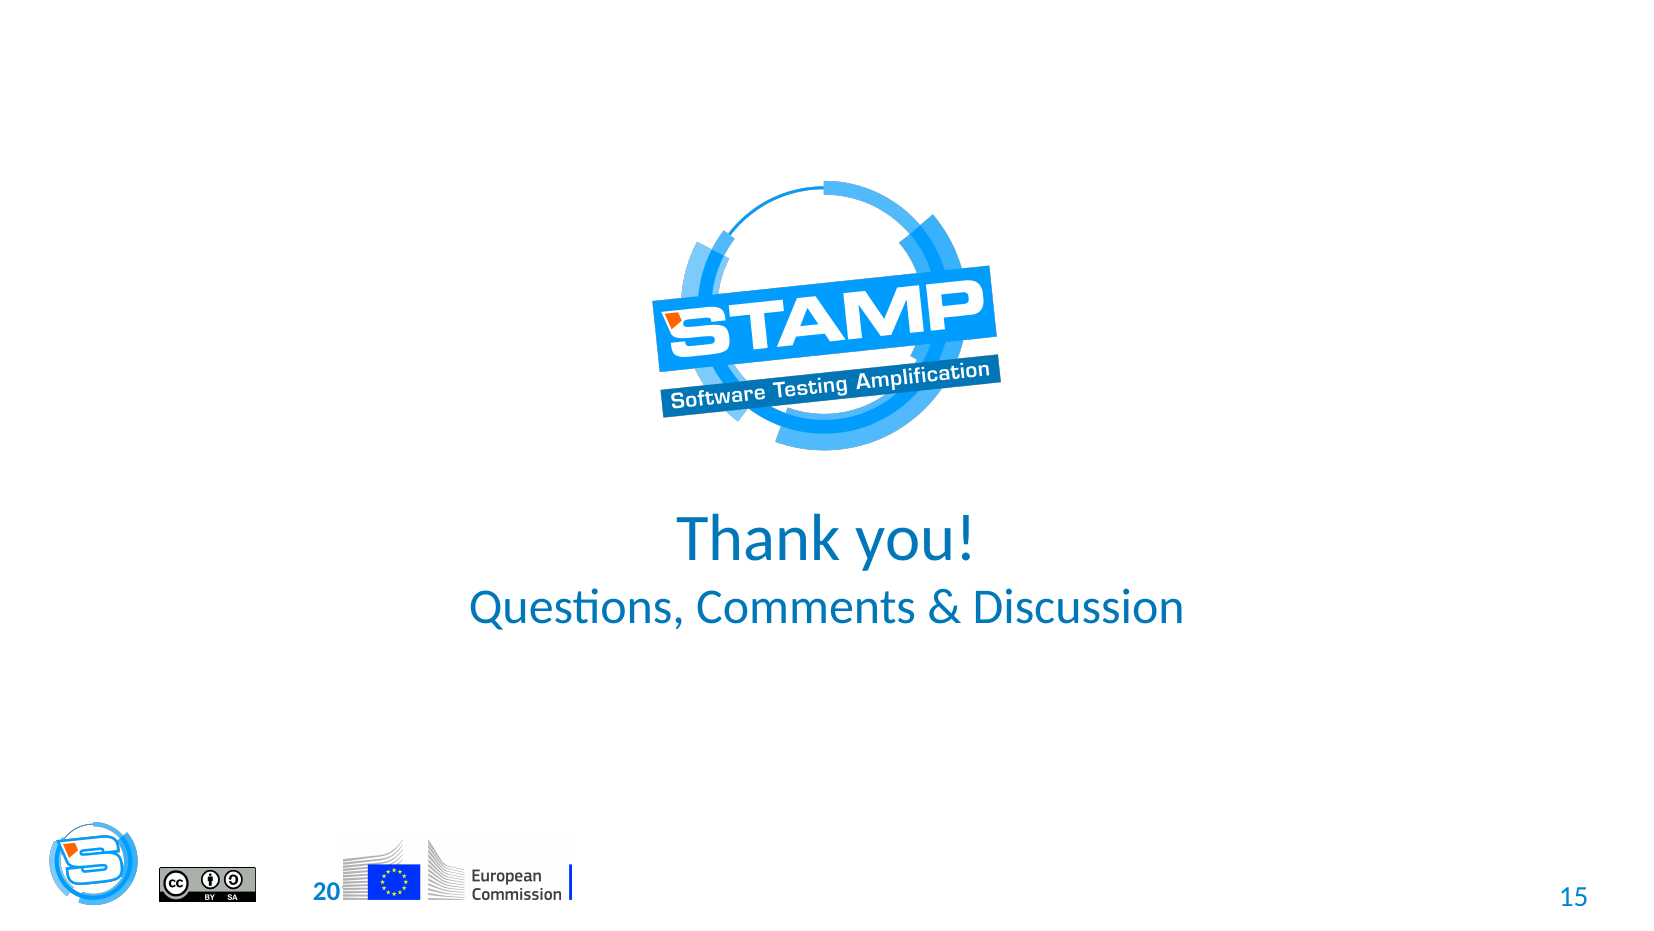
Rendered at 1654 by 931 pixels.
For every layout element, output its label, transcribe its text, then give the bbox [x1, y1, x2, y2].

picture [640, 165, 1013, 466]
picture [159, 867, 256, 902]
title Thank you! Questions, Comments & Discussion [87, 493, 1566, 635]
picture [343, 839, 572, 900]
slide_number 15 [1411, 877, 1589, 921]
picture [48, 818, 139, 909]
